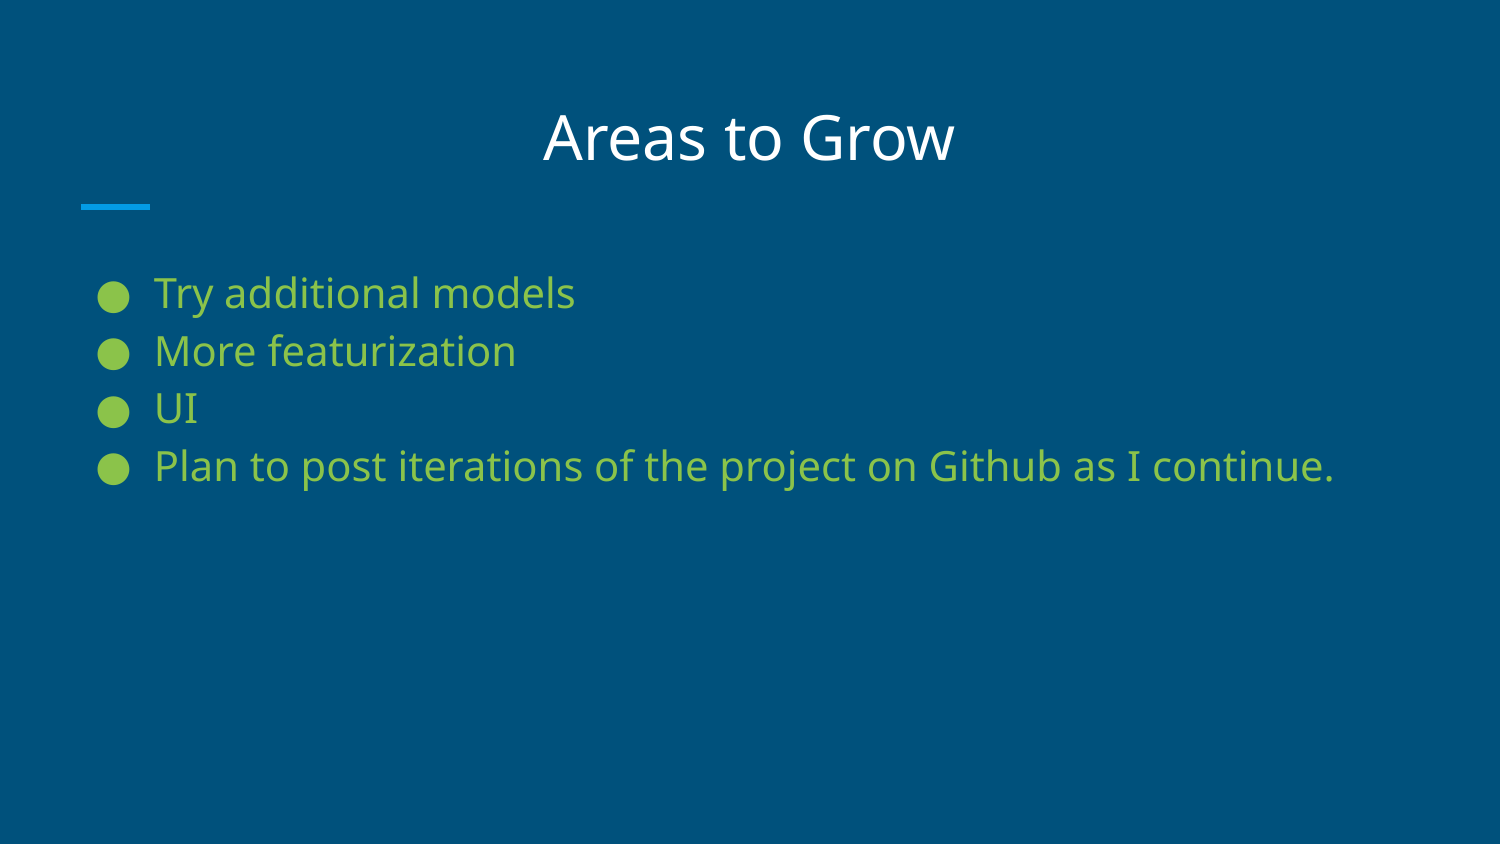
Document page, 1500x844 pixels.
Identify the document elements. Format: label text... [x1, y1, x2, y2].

title Areas to Grow [63, 75, 1437, 188]
list Try additional models More featurization UI Plan to post iterations of the project on Github as I continue. [63, 244, 1437, 750]
